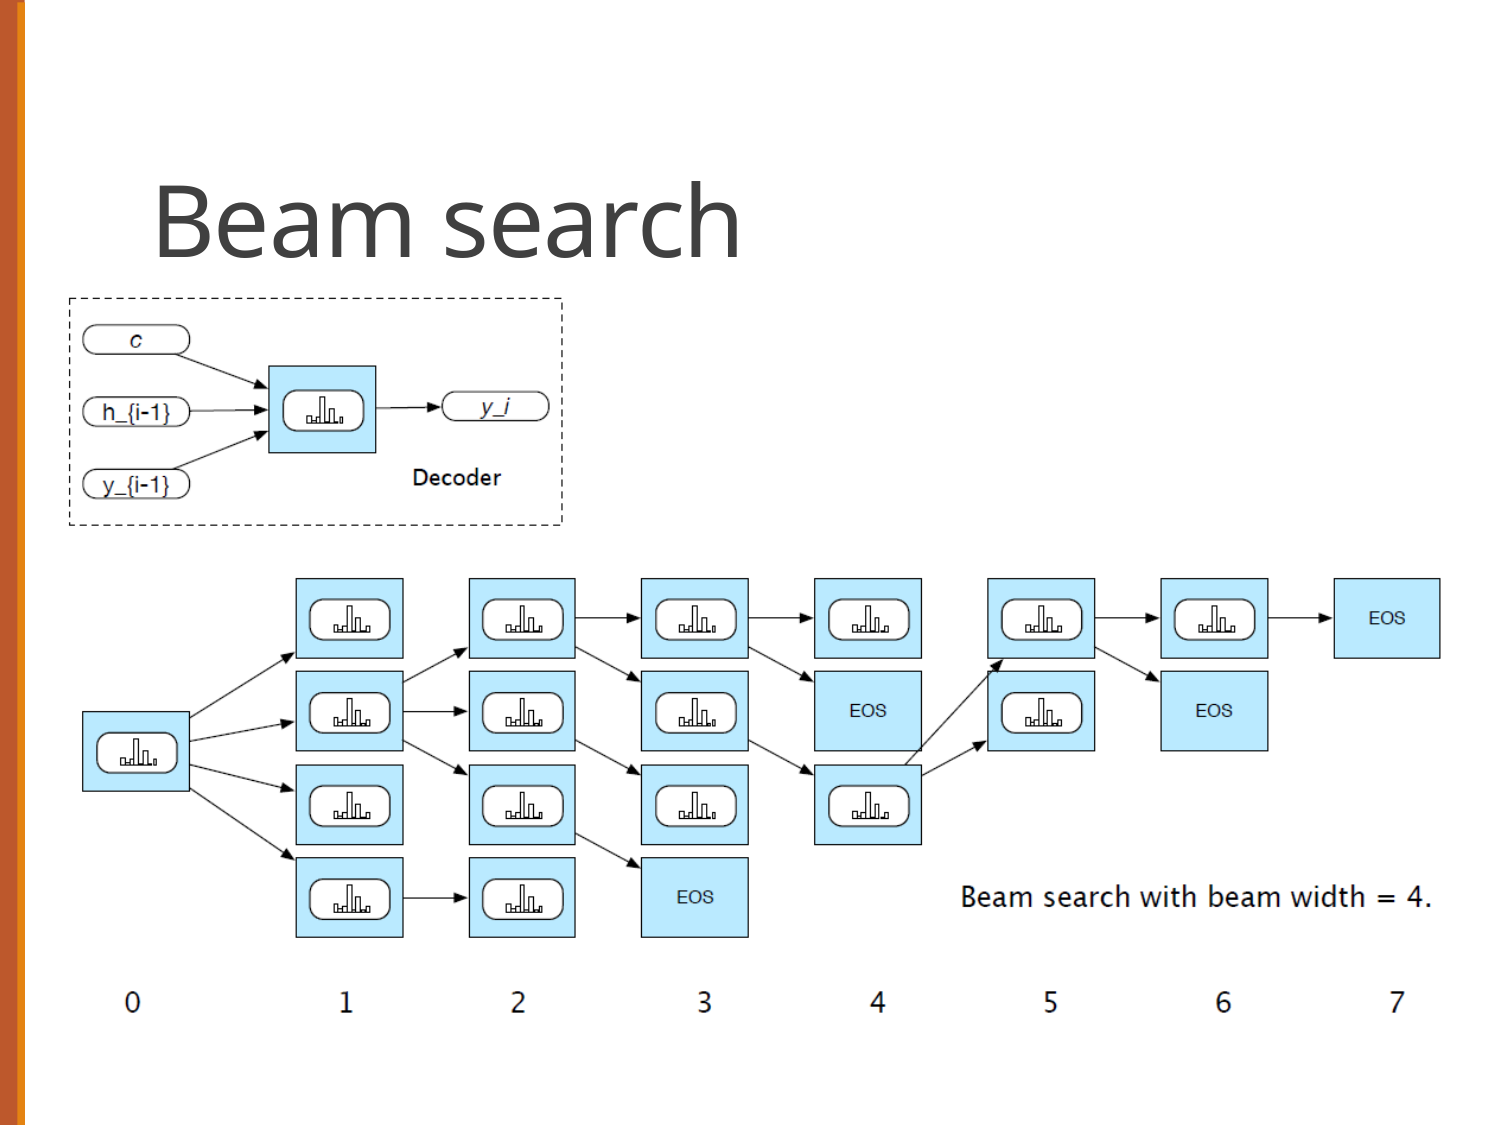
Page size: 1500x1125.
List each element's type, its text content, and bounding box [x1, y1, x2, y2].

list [61, 286, 1457, 1028]
title Beam search [135, 47, 1373, 283]
